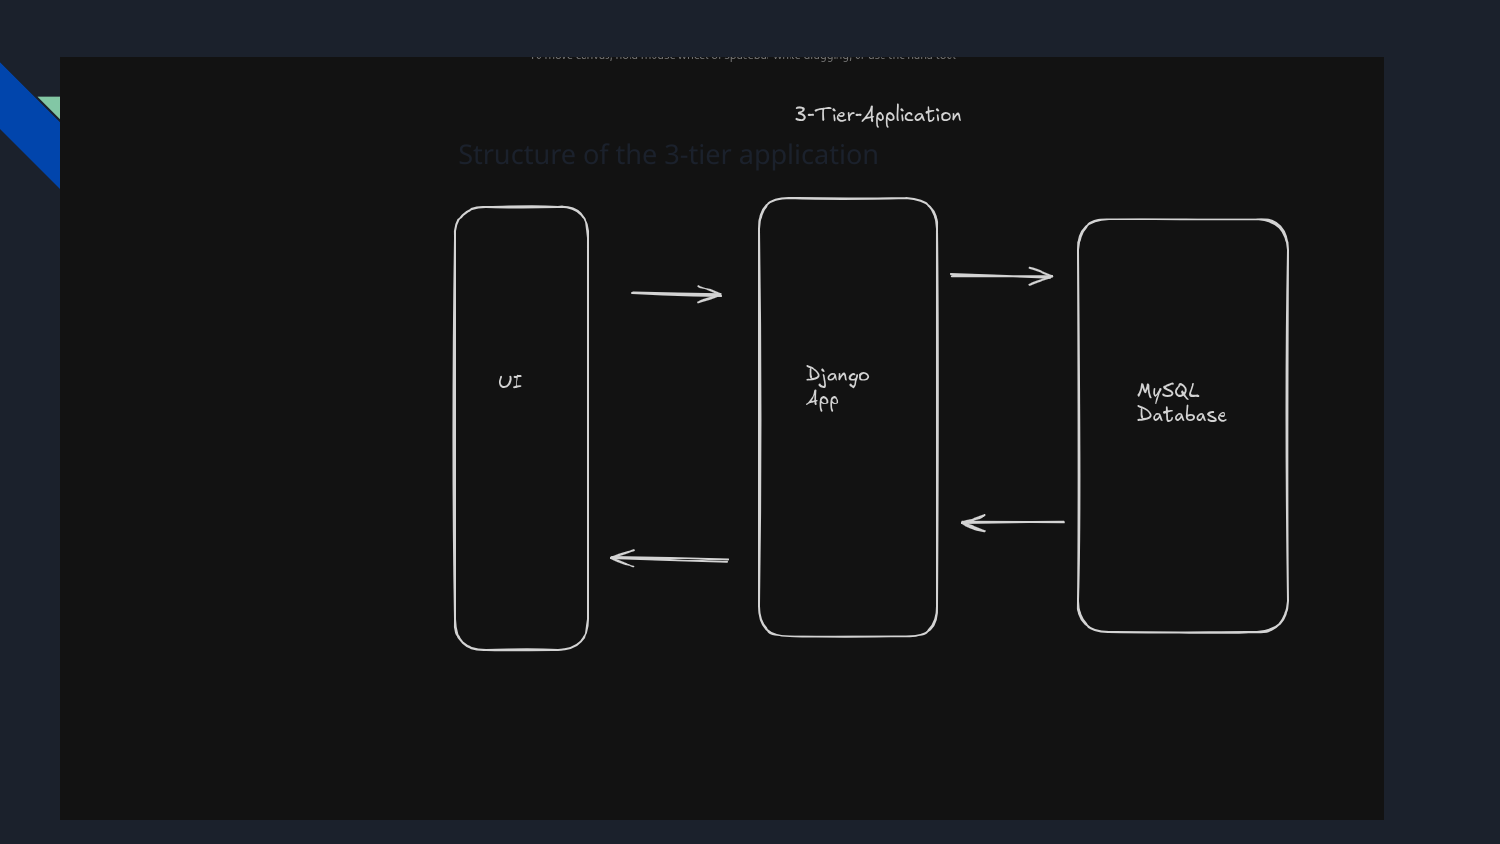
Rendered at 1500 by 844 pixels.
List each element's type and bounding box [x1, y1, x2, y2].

picture [60, 57, 1384, 820]
